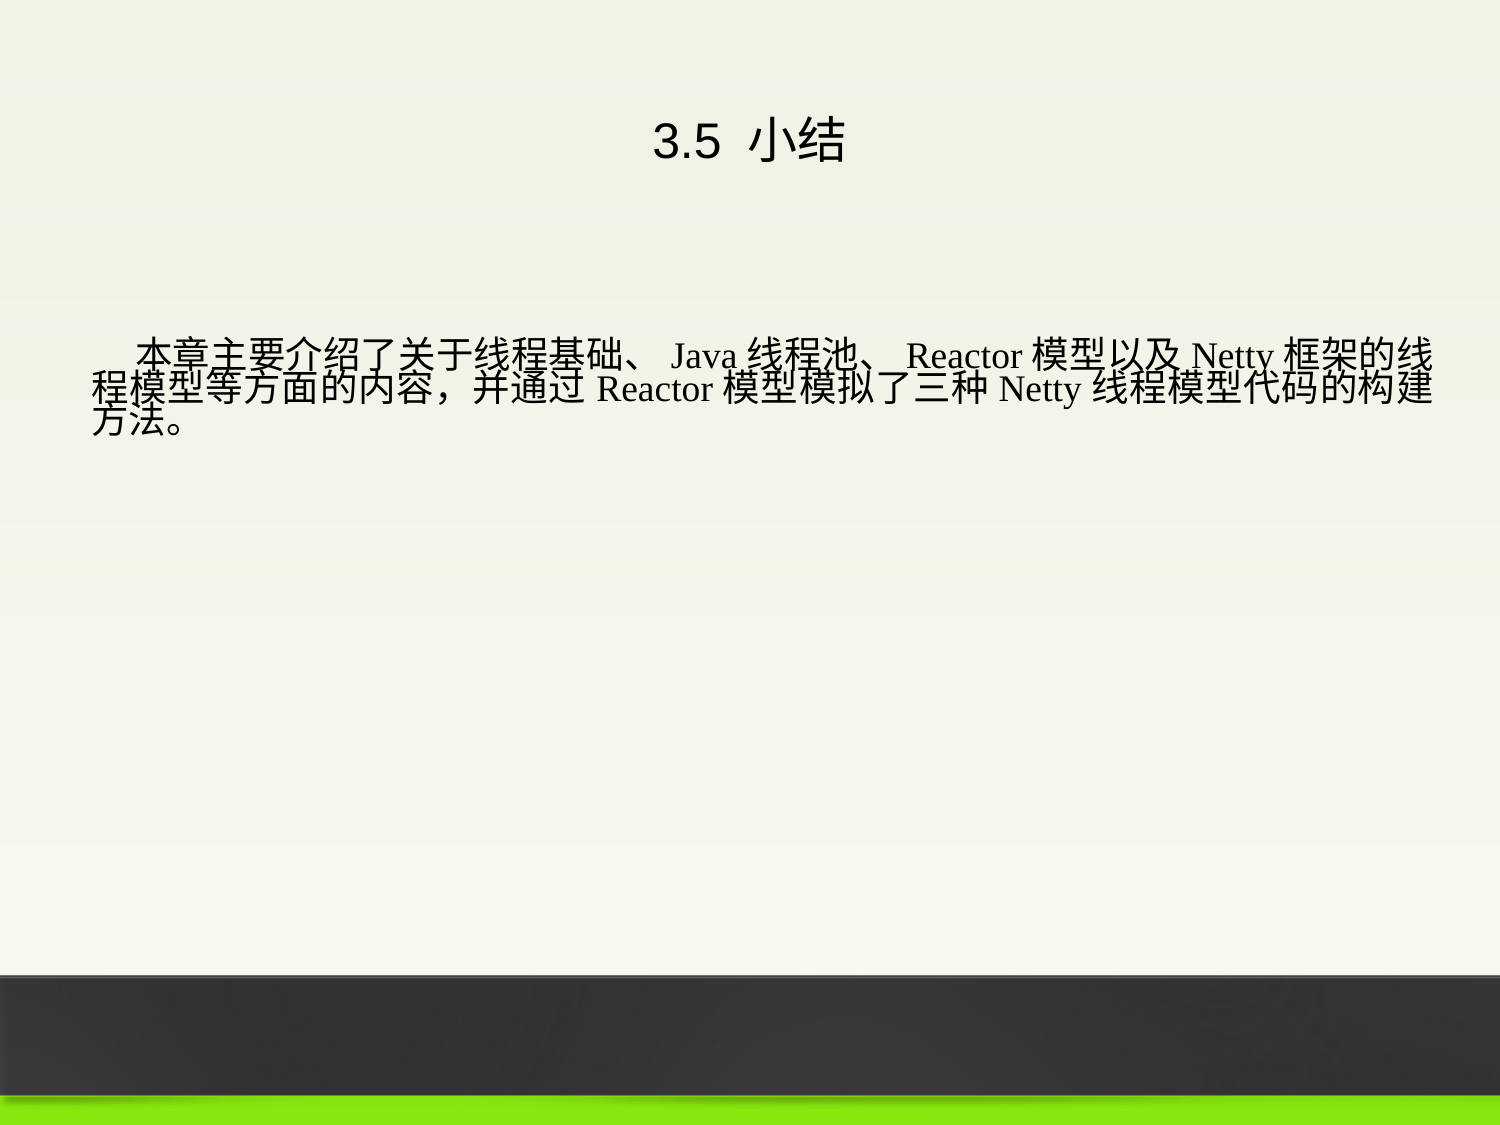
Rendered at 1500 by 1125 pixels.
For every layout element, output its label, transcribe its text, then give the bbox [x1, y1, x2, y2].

title 3.5 小结 [74, 44, 1426, 234]
picture [0, 0, 1500, 1125]
text_box 本章主要介绍了关于线程基础、Java线程池、Reactor模型以及Netty框架的线程模型等方面的内容，并通过Reactor模型模拟了三种Netty线程模型代码的构建方法。 [32, 335, 1449, 449]
